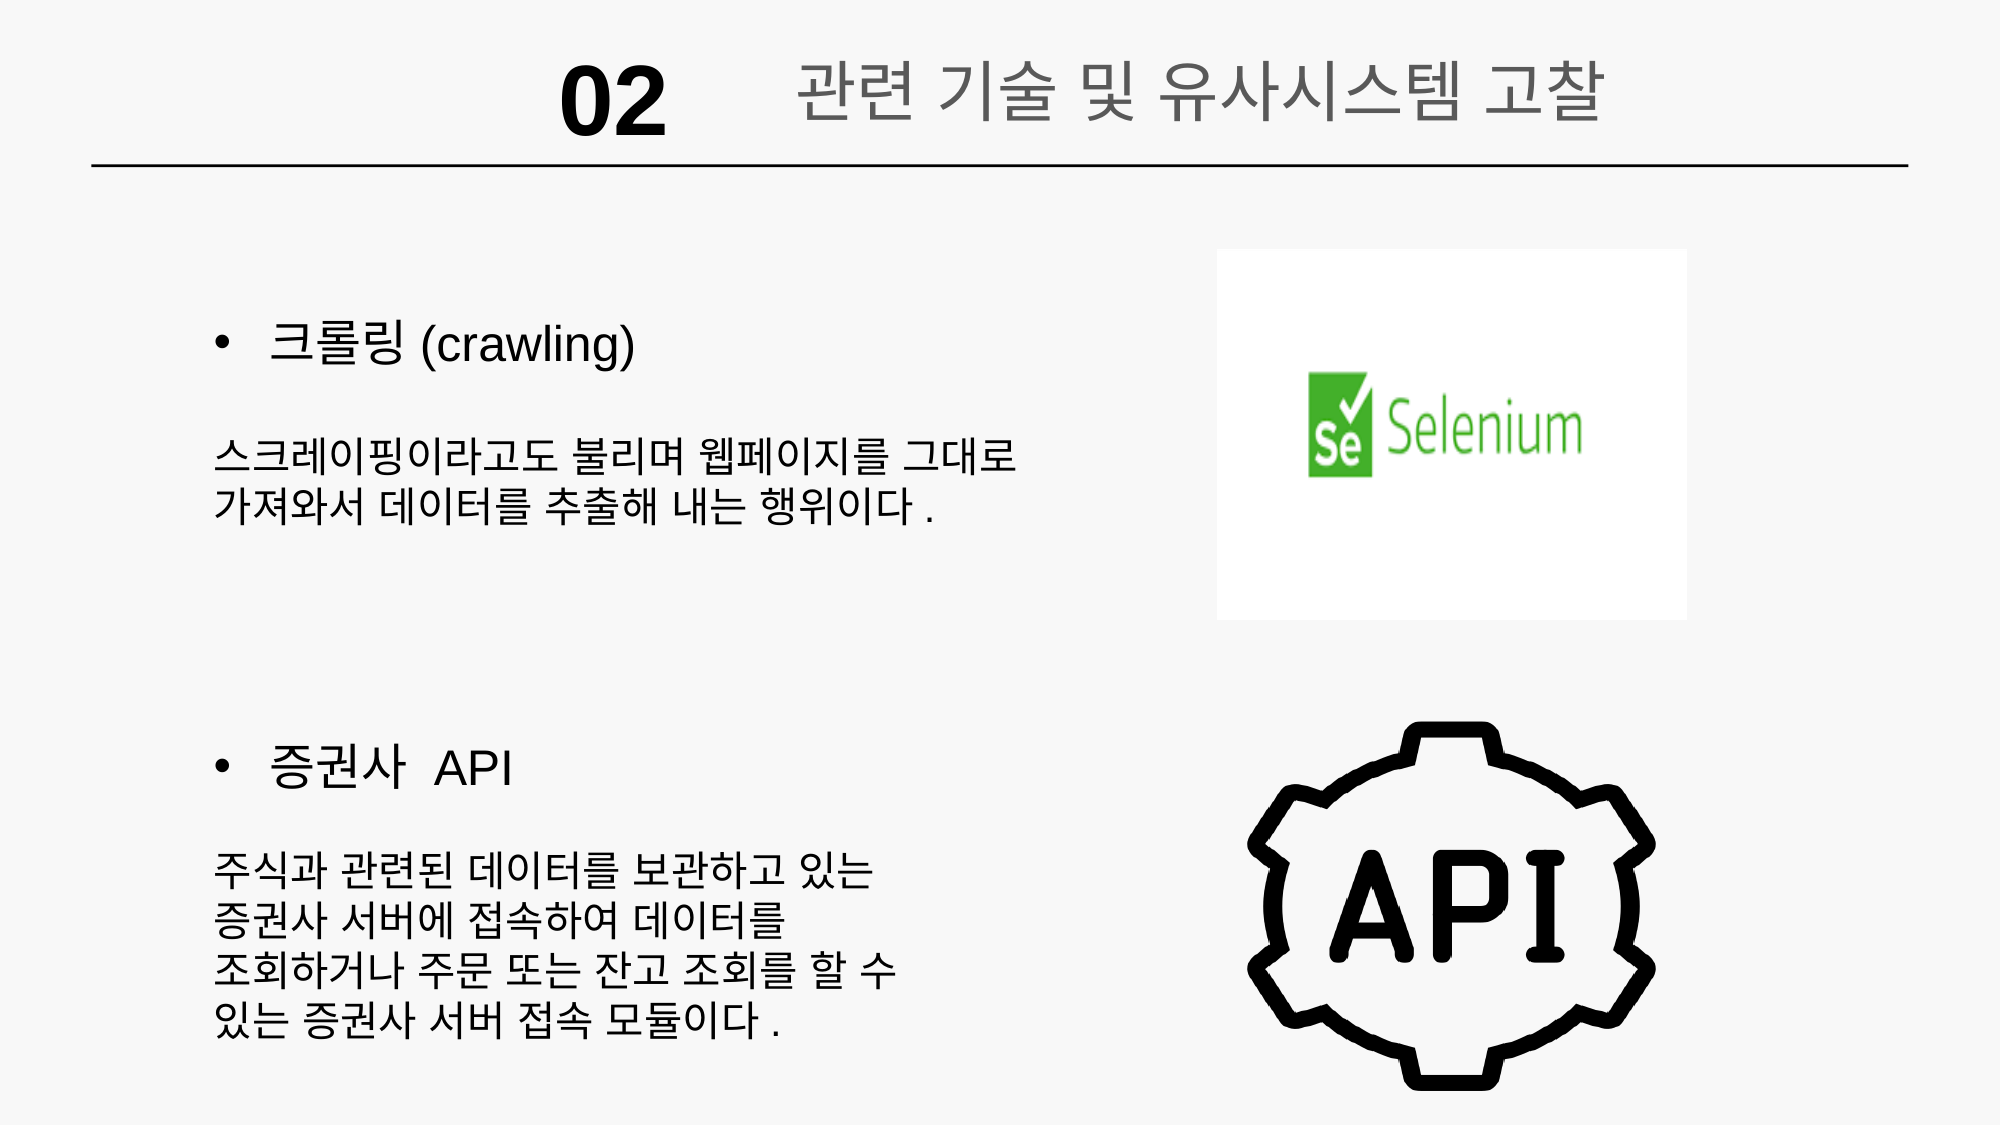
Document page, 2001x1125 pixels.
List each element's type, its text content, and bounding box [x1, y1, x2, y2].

picture [1216, 249, 1687, 620]
text_box 크롤링(crawling) 스크레이핑이라고도 불리며 웹페이지를 그대로 가져와서 데이터를 추출해 내는 행위이다. [198, 303, 1038, 539]
text_box 증권사 API 주식과 관련된 데이터를 보관하고 있는 증권사 서버에 접속하여 데이터를 조회하거나 주문 또는 잔고 조회를 할 수 있는 증권사 서버 접속 모듈이다. [198, 727, 969, 1053]
picture [1216, 704, 1687, 1107]
text_box [91, 164, 537, 168]
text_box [541, 27, 1691, 165]
text_box [1694, 164, 1909, 168]
